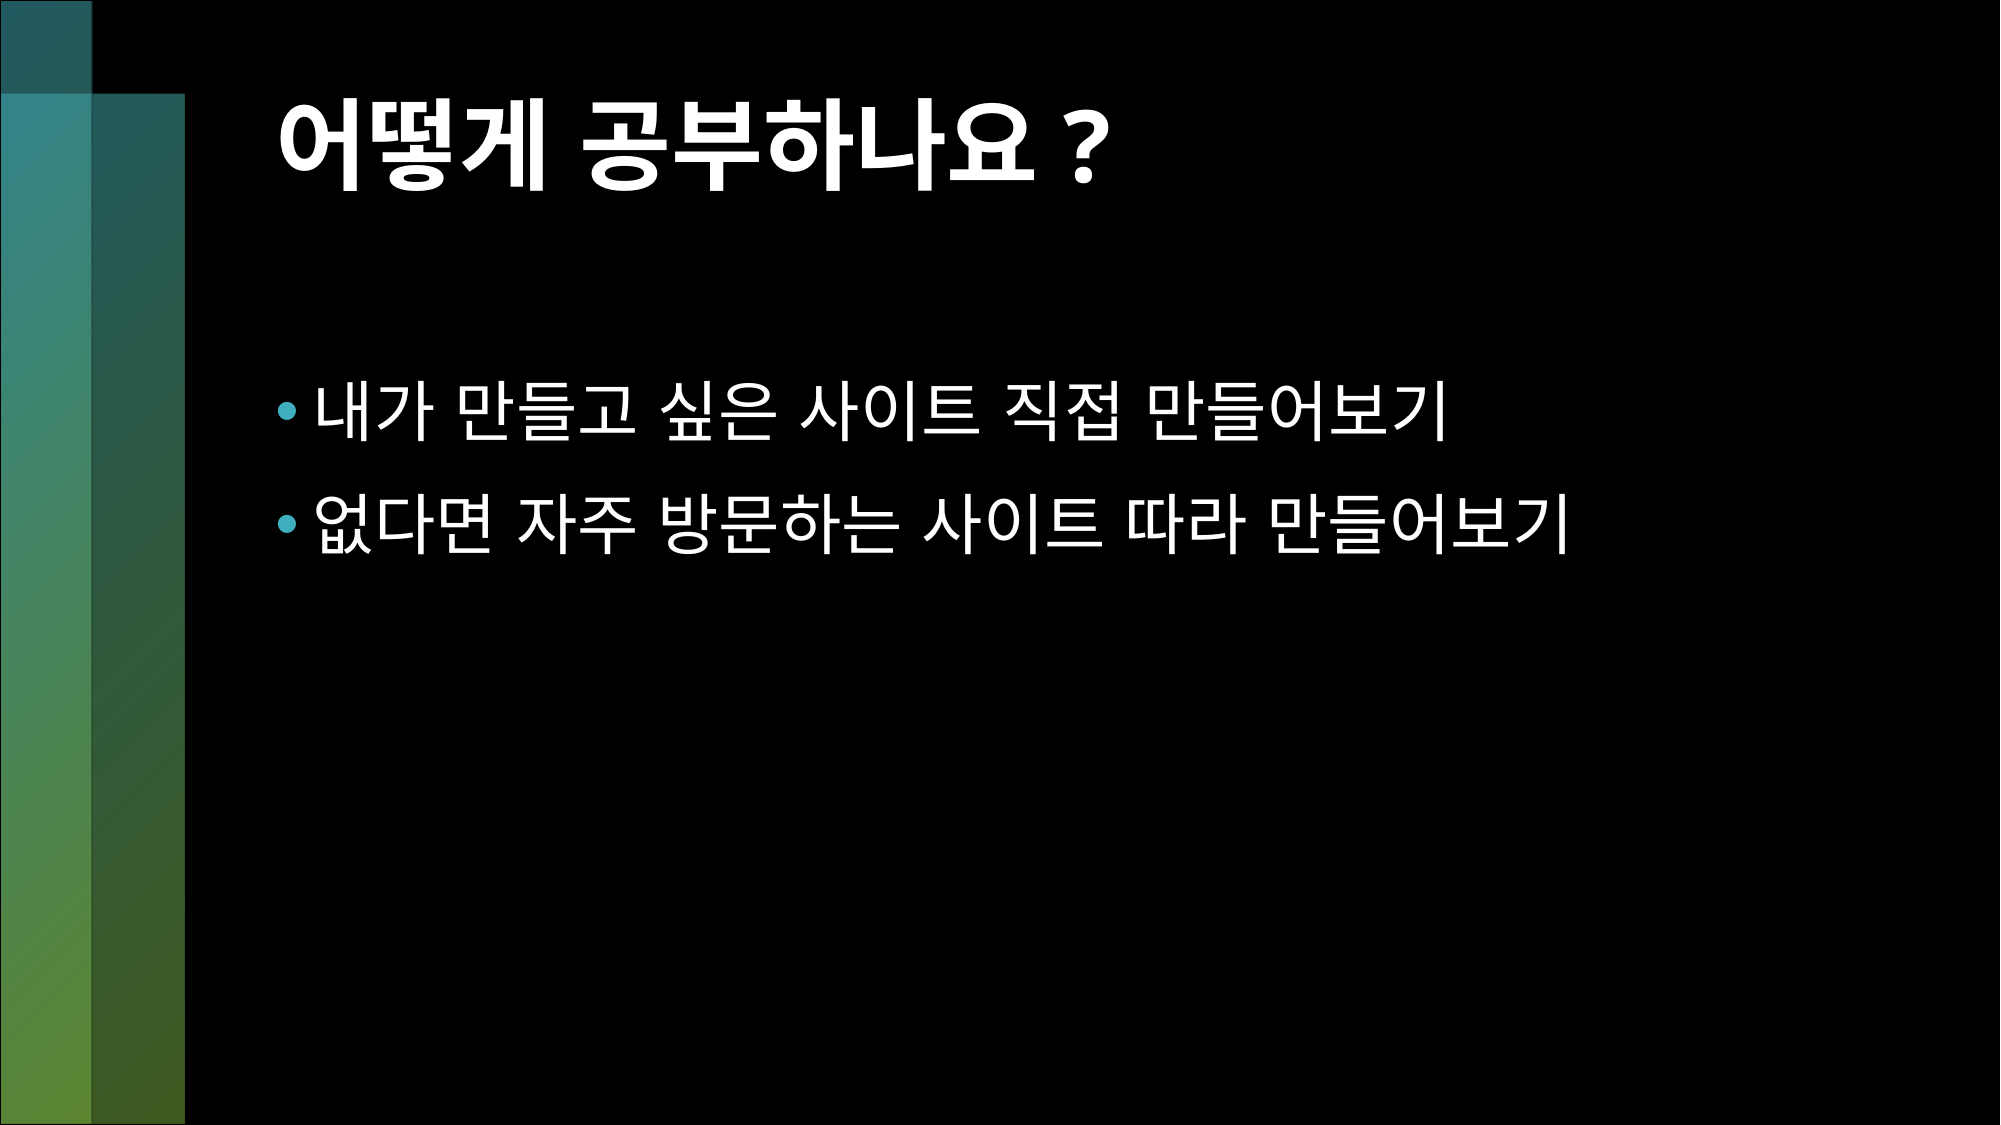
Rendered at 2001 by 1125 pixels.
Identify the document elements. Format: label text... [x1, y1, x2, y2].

list 내가 만들고 싶은 사이트 직접 만들어보기 없다면 자주 방문하는 사이트 따라 만들어보기 [260, 354, 1892, 999]
title 어떻게 공부하나요? [260, 74, 1817, 329]
